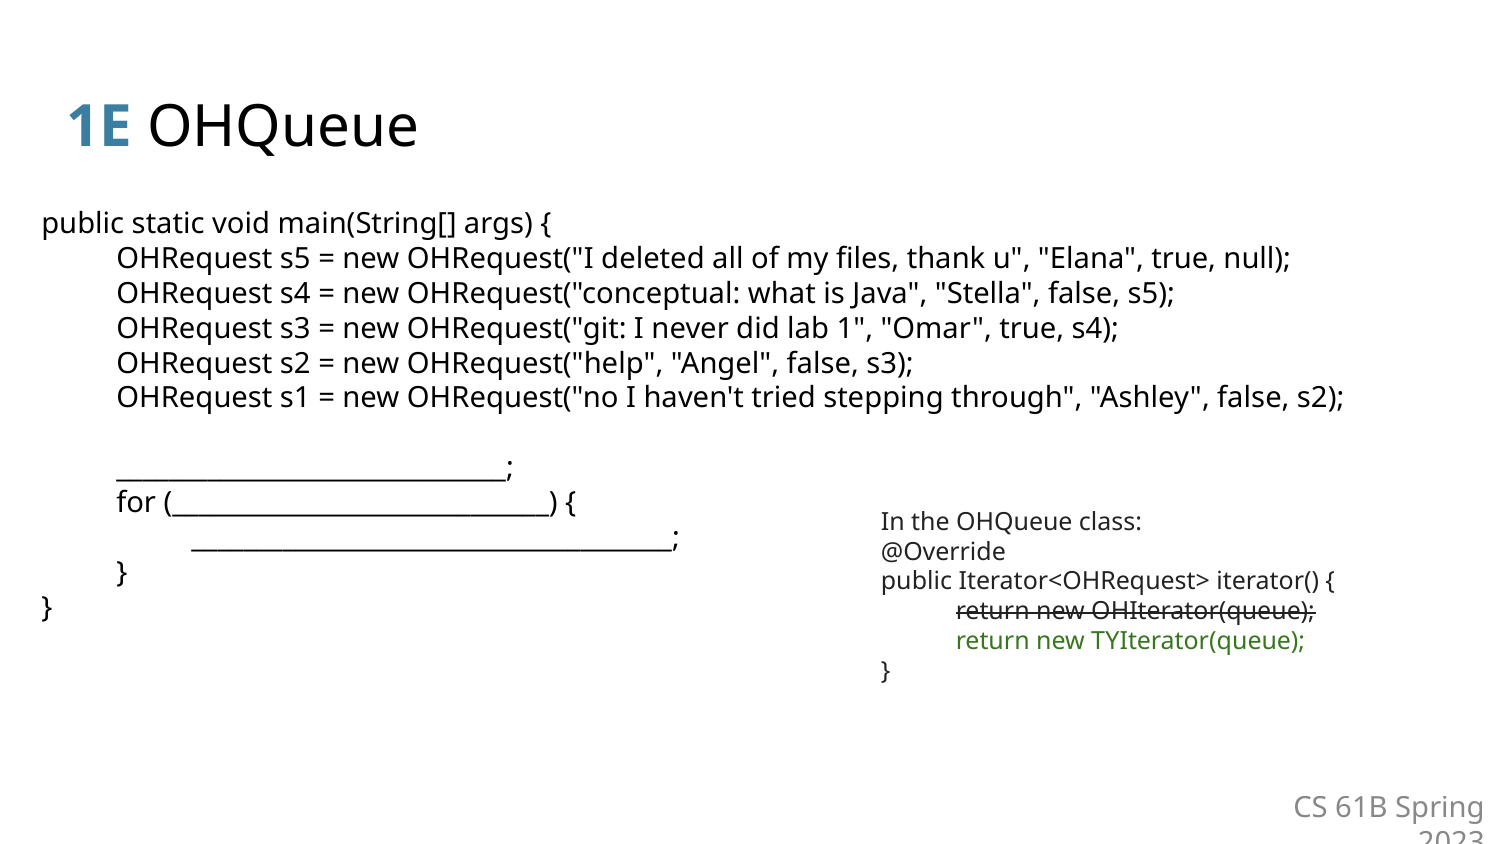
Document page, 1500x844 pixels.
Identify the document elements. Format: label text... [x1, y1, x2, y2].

list public static void main(String[] args) { OHRequest s5 = new OHRequest("I deleted all of my files, thank u", "Elana", true, null); OHRequest s4 = new OHRequest("conceptual: what is Java", "Stella", false, s5); OHRequest s3 = new OHRequest("git: I never did lab 1", "Omar", true, s4); OHRequest s2 = new OHRequest("help", "Angel", false, s3); OHRequest s1 = new OHRequest("no I haven't tried stepping through", "Ashley", false, s2); ______________________________; for (_____________________________) { _____________________________________; } } [26, 189, 1500, 750]
text_box In the OHQueue class: @Override public Iterator<OHRequest> iterator() { return new OHIterator(queue); return new TYIterator(queue); } [865, 489, 1500, 700]
title 1E OHQueue [51, 72, 1449, 167]
